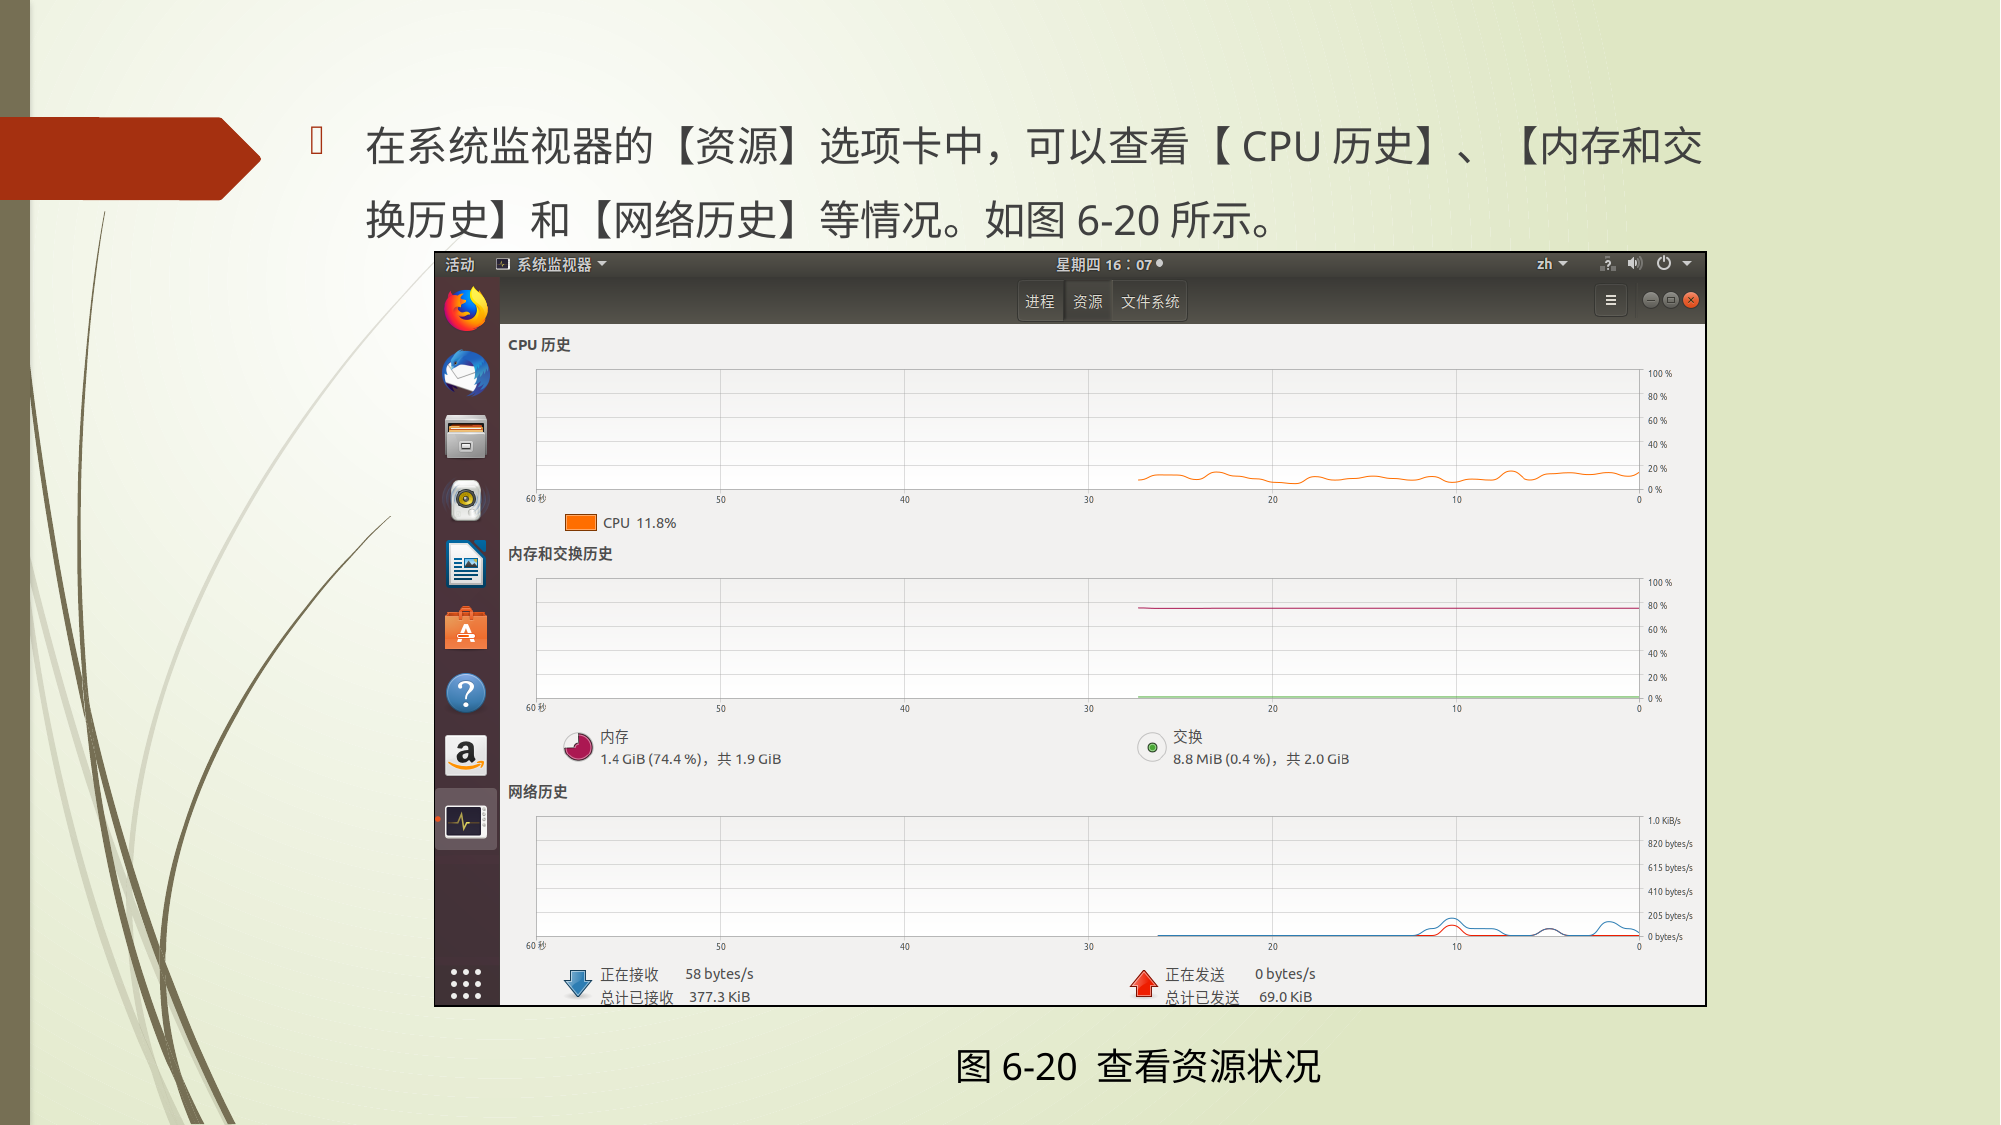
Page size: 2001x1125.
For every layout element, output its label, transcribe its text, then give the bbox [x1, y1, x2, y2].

picture [435, 252, 1706, 1006]
list 在系统监视器的【资源】选项卡中，可以查看【CPU历史】、【内存和交换历史】和【网络历史】等情况。如图6-20所示。 [294, 87, 1758, 253]
text_box 图6-20 查看资源状况 [940, 1035, 1337, 1096]
